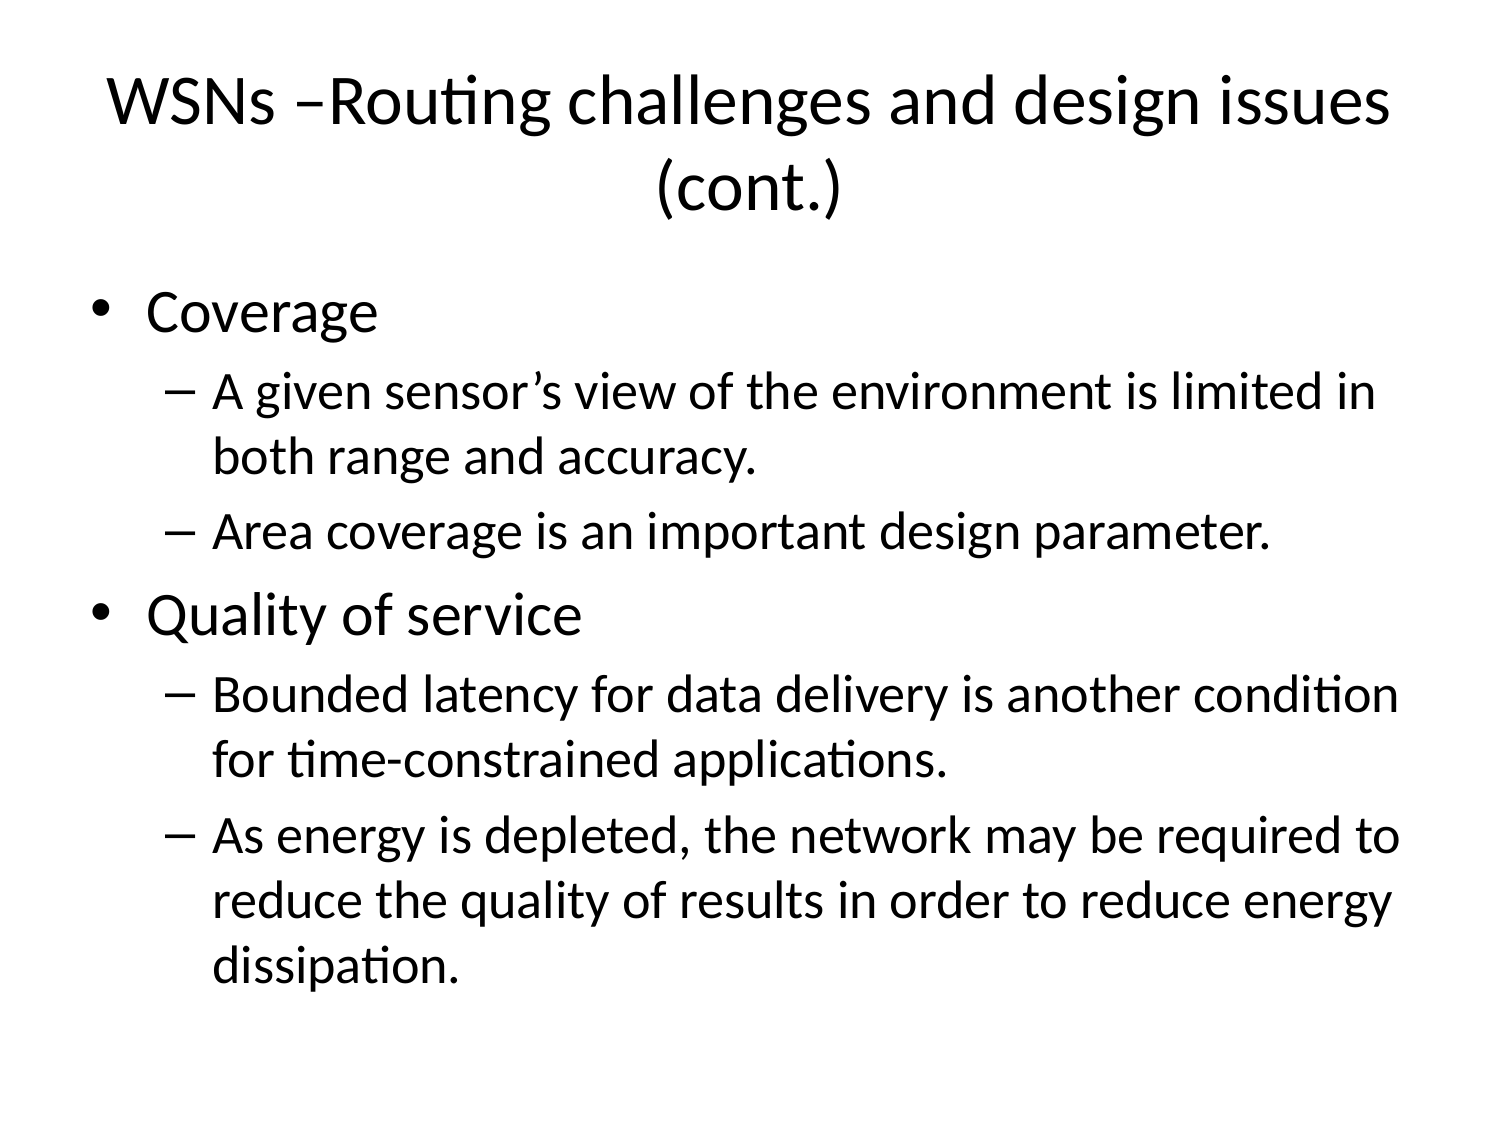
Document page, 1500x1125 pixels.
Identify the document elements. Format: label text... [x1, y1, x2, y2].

list Coverage A given sensor’s view of the environment is limited in both range and accuracy. Area coverage is an important design parameter. Quality of service Bounded latency for data delivery is another condition for time-constrained applications. As energy is depleted, the network may be required to reduce the quality of results in order to reduce energy dissipation. [75, 262, 1425, 1005]
title WSNs –Routing challenges and design issues (cont.) [75, 45, 1425, 233]
